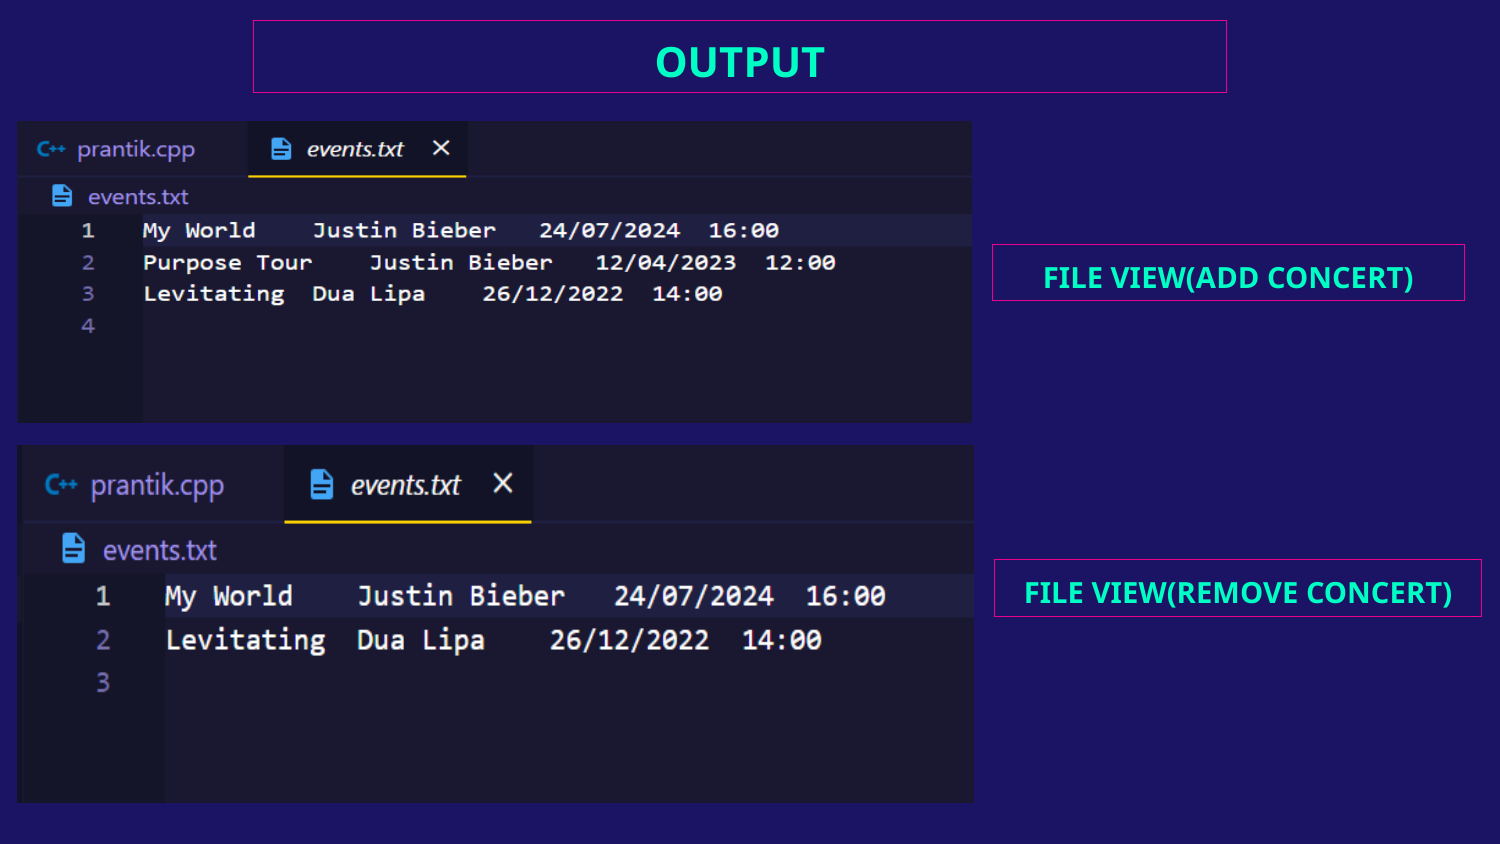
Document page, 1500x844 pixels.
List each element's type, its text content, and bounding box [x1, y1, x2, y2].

picture [17, 121, 972, 423]
title OUTPUT [253, 20, 1227, 93]
text_box FILE VIEW(ADD CONCERT) [992, 244, 1465, 301]
picture [17, 444, 974, 803]
text_box FILE VIEW(REMOVE CONCERT) [994, 559, 1482, 617]
